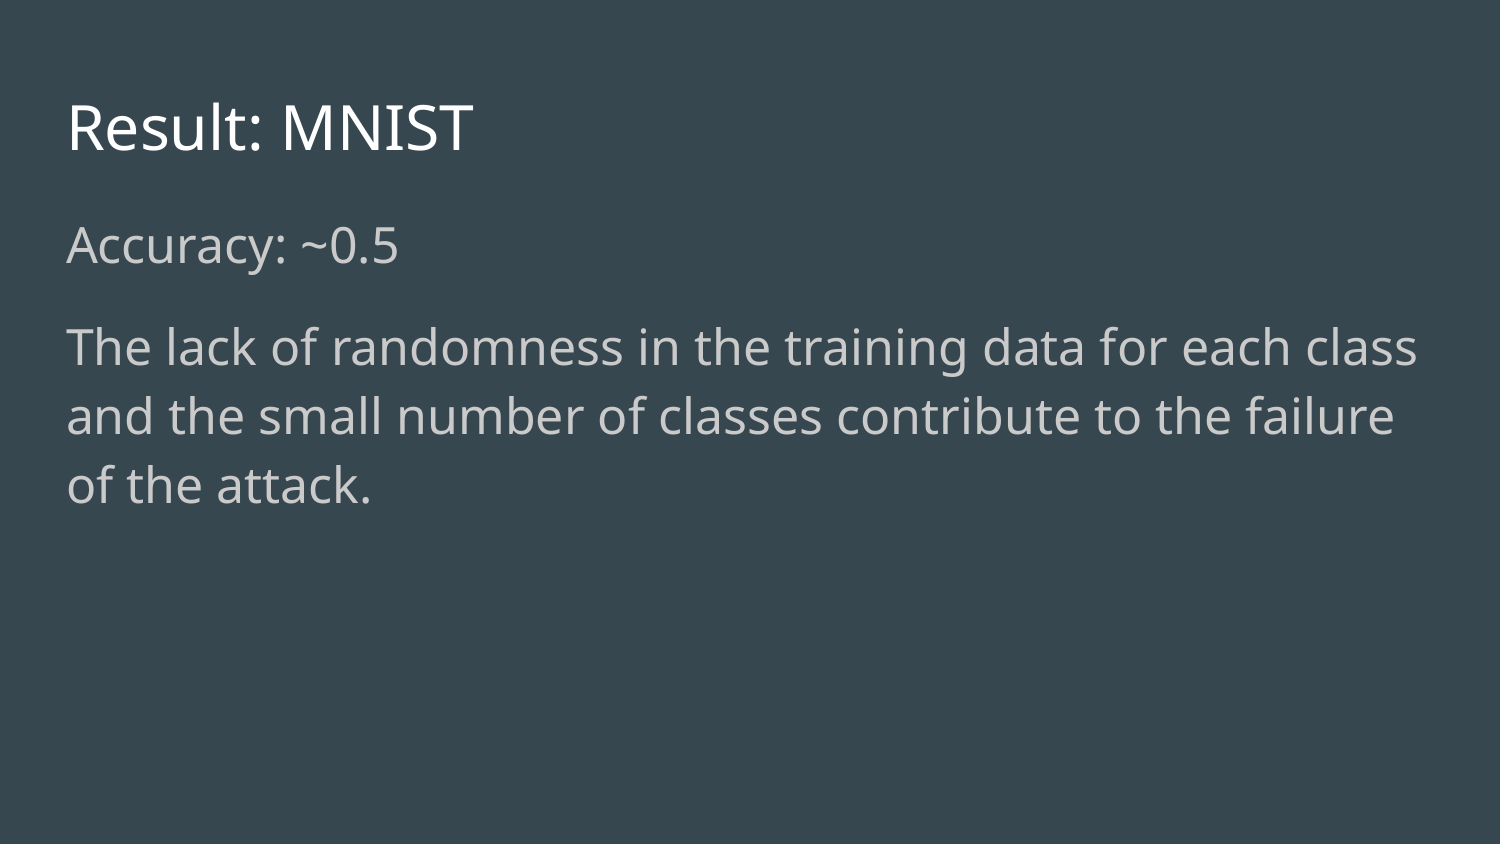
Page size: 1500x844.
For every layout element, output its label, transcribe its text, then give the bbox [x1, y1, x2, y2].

list Accuracy: ~0.5 The lack of randomness in the training data for each class and the small number of classes contribute to the failure of the attack. [51, 189, 1449, 750]
title Result: MNIST [51, 72, 1449, 167]
